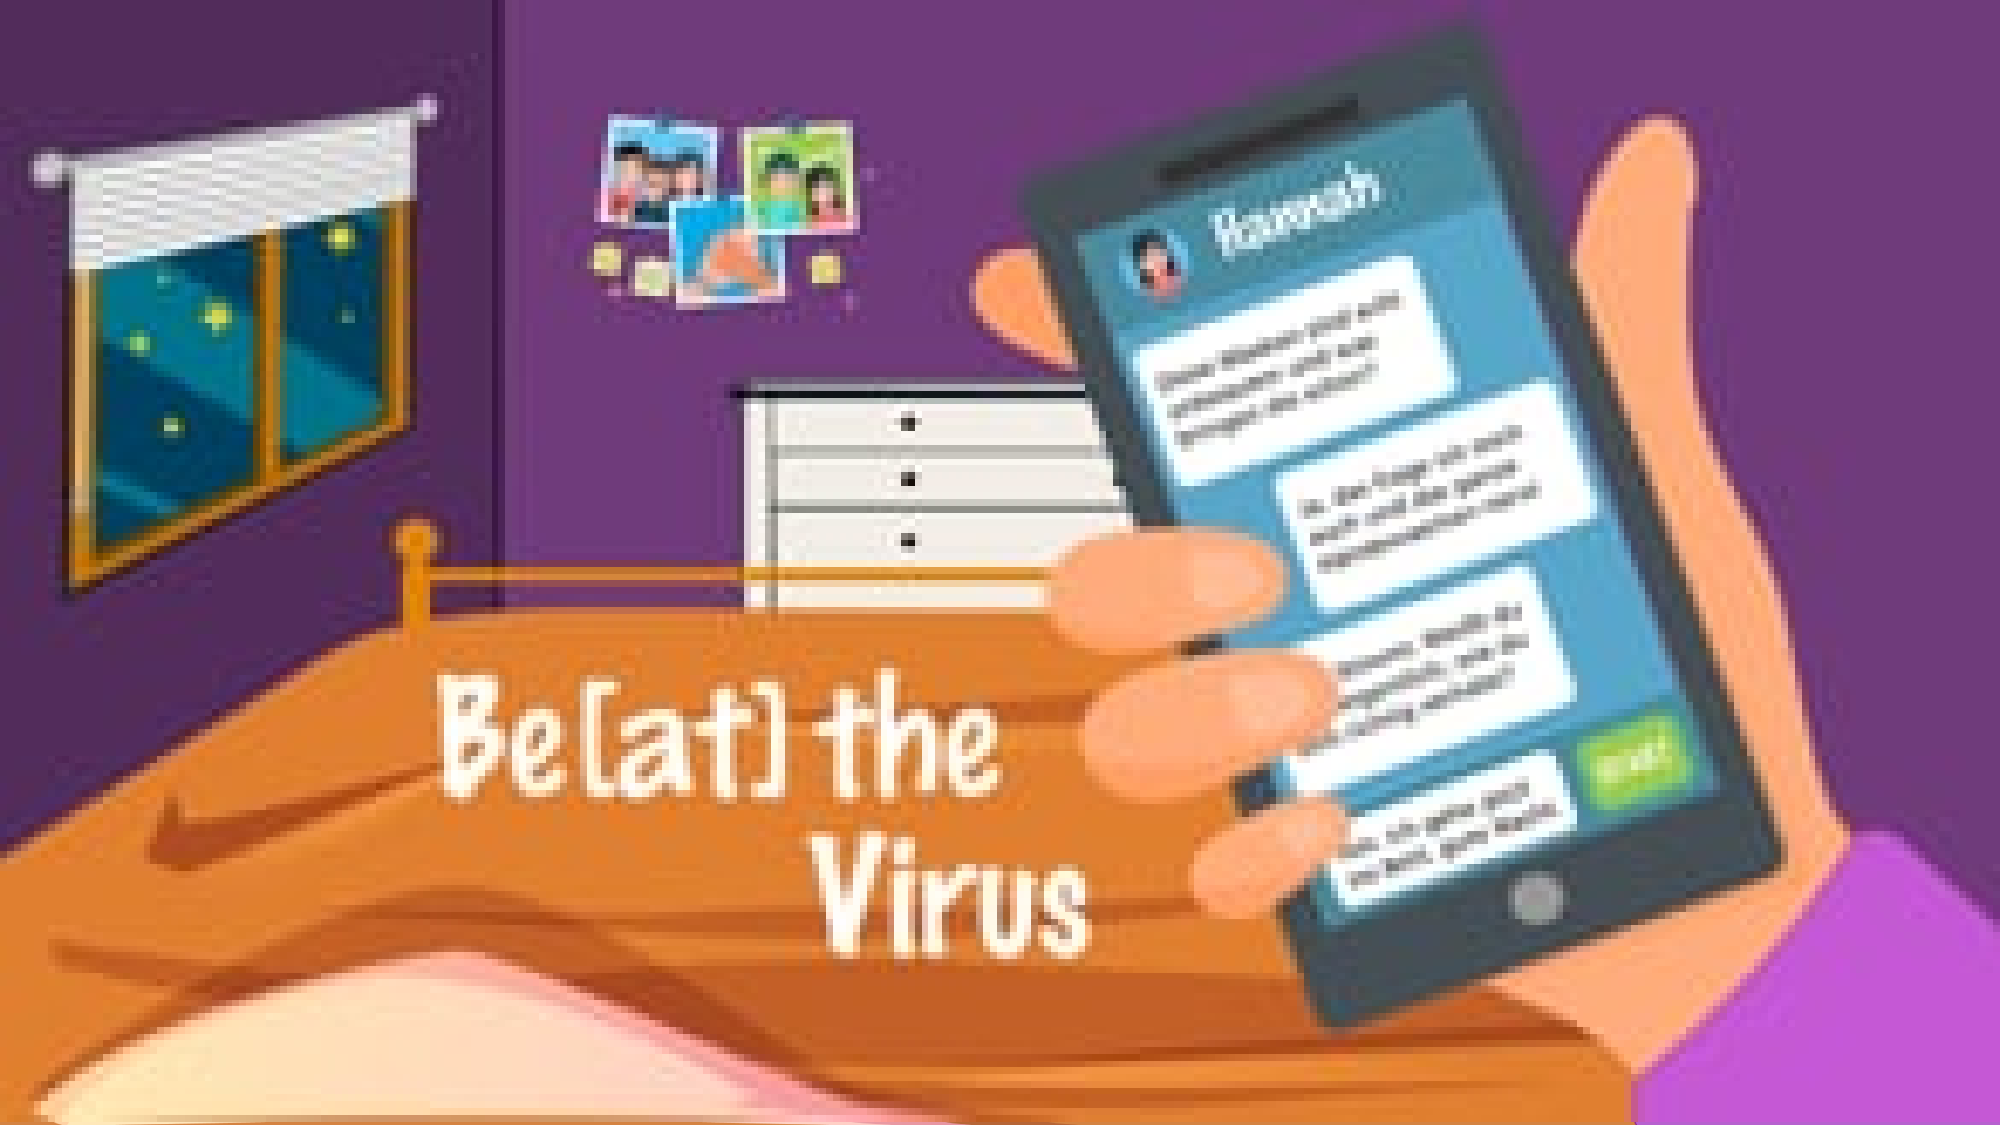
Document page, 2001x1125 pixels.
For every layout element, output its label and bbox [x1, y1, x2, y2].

list [0, 0, 2000, 1123]
